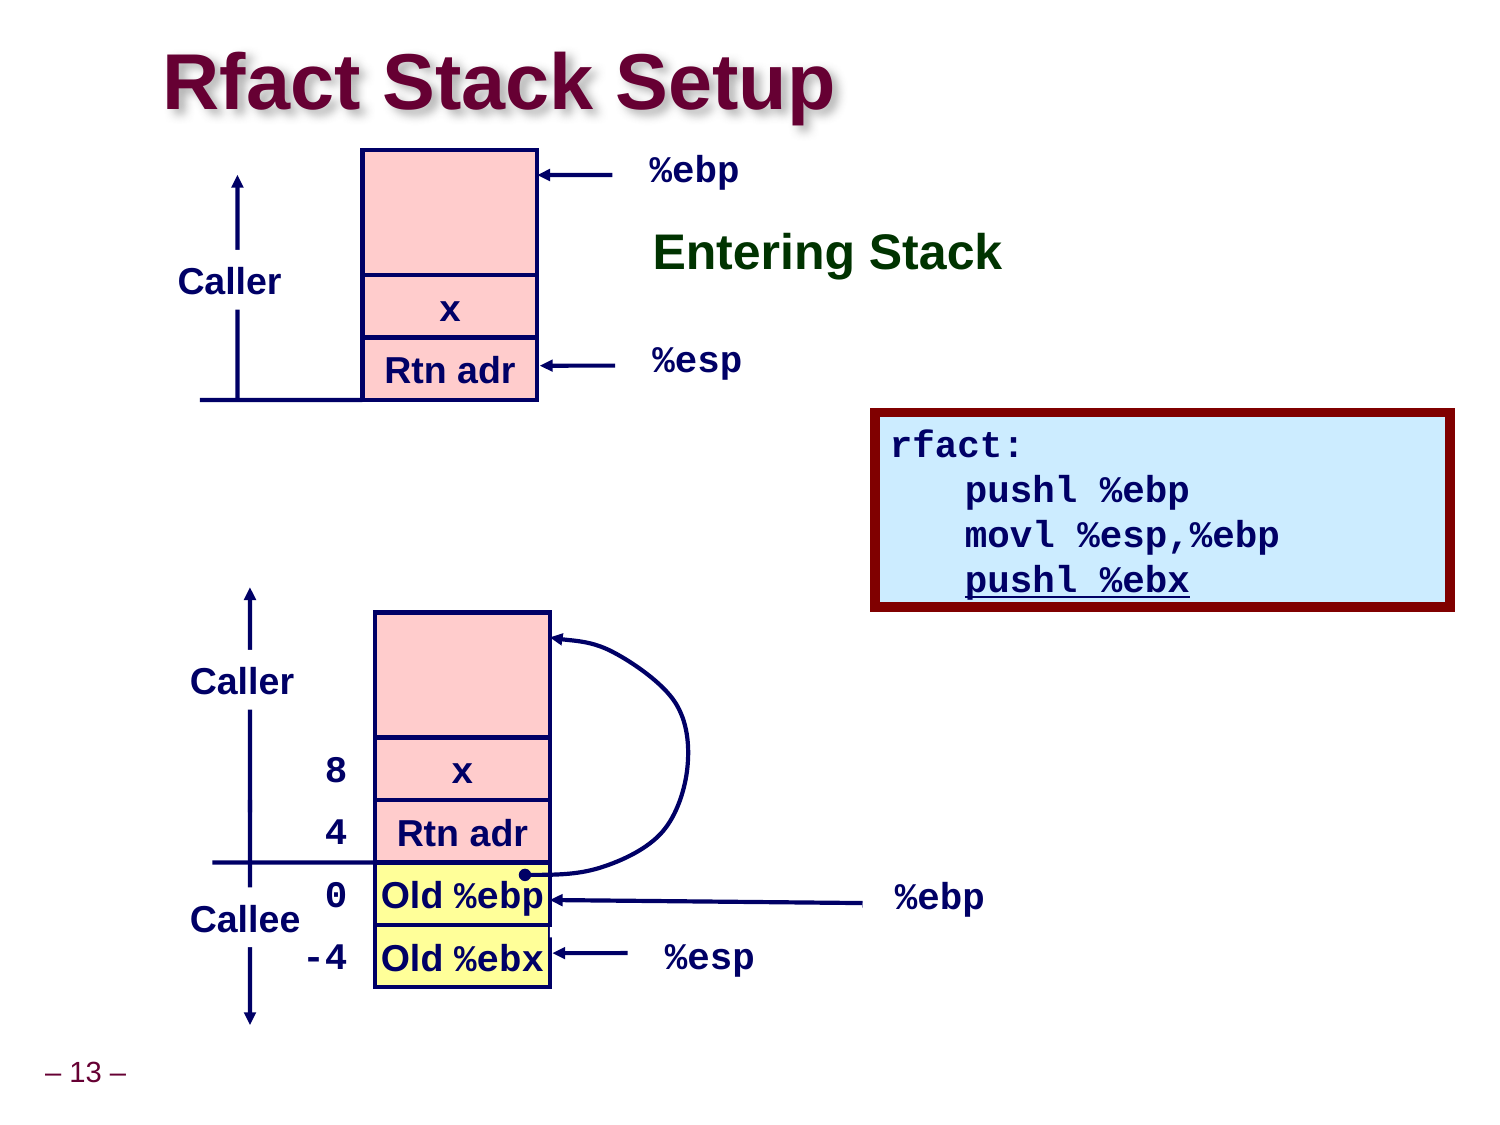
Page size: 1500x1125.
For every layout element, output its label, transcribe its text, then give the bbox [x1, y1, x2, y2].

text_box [865, 864, 1001, 926]
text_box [174, 587, 551, 1026]
text_box %ebp [634, 137, 755, 173]
text_box rfact: pushl %ebp movl %esp,%ebp pushl %ebx [875, 412, 1450, 607]
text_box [162, 174, 758, 401]
text_box Entering Stack [762, 212, 1018, 288]
title Rfact Stack Setup [162, 37, 1080, 132]
text_box [362, 149, 538, 173]
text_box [374, 862, 863, 988]
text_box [374, 637, 690, 926]
text_box [541, 168, 550, 173]
